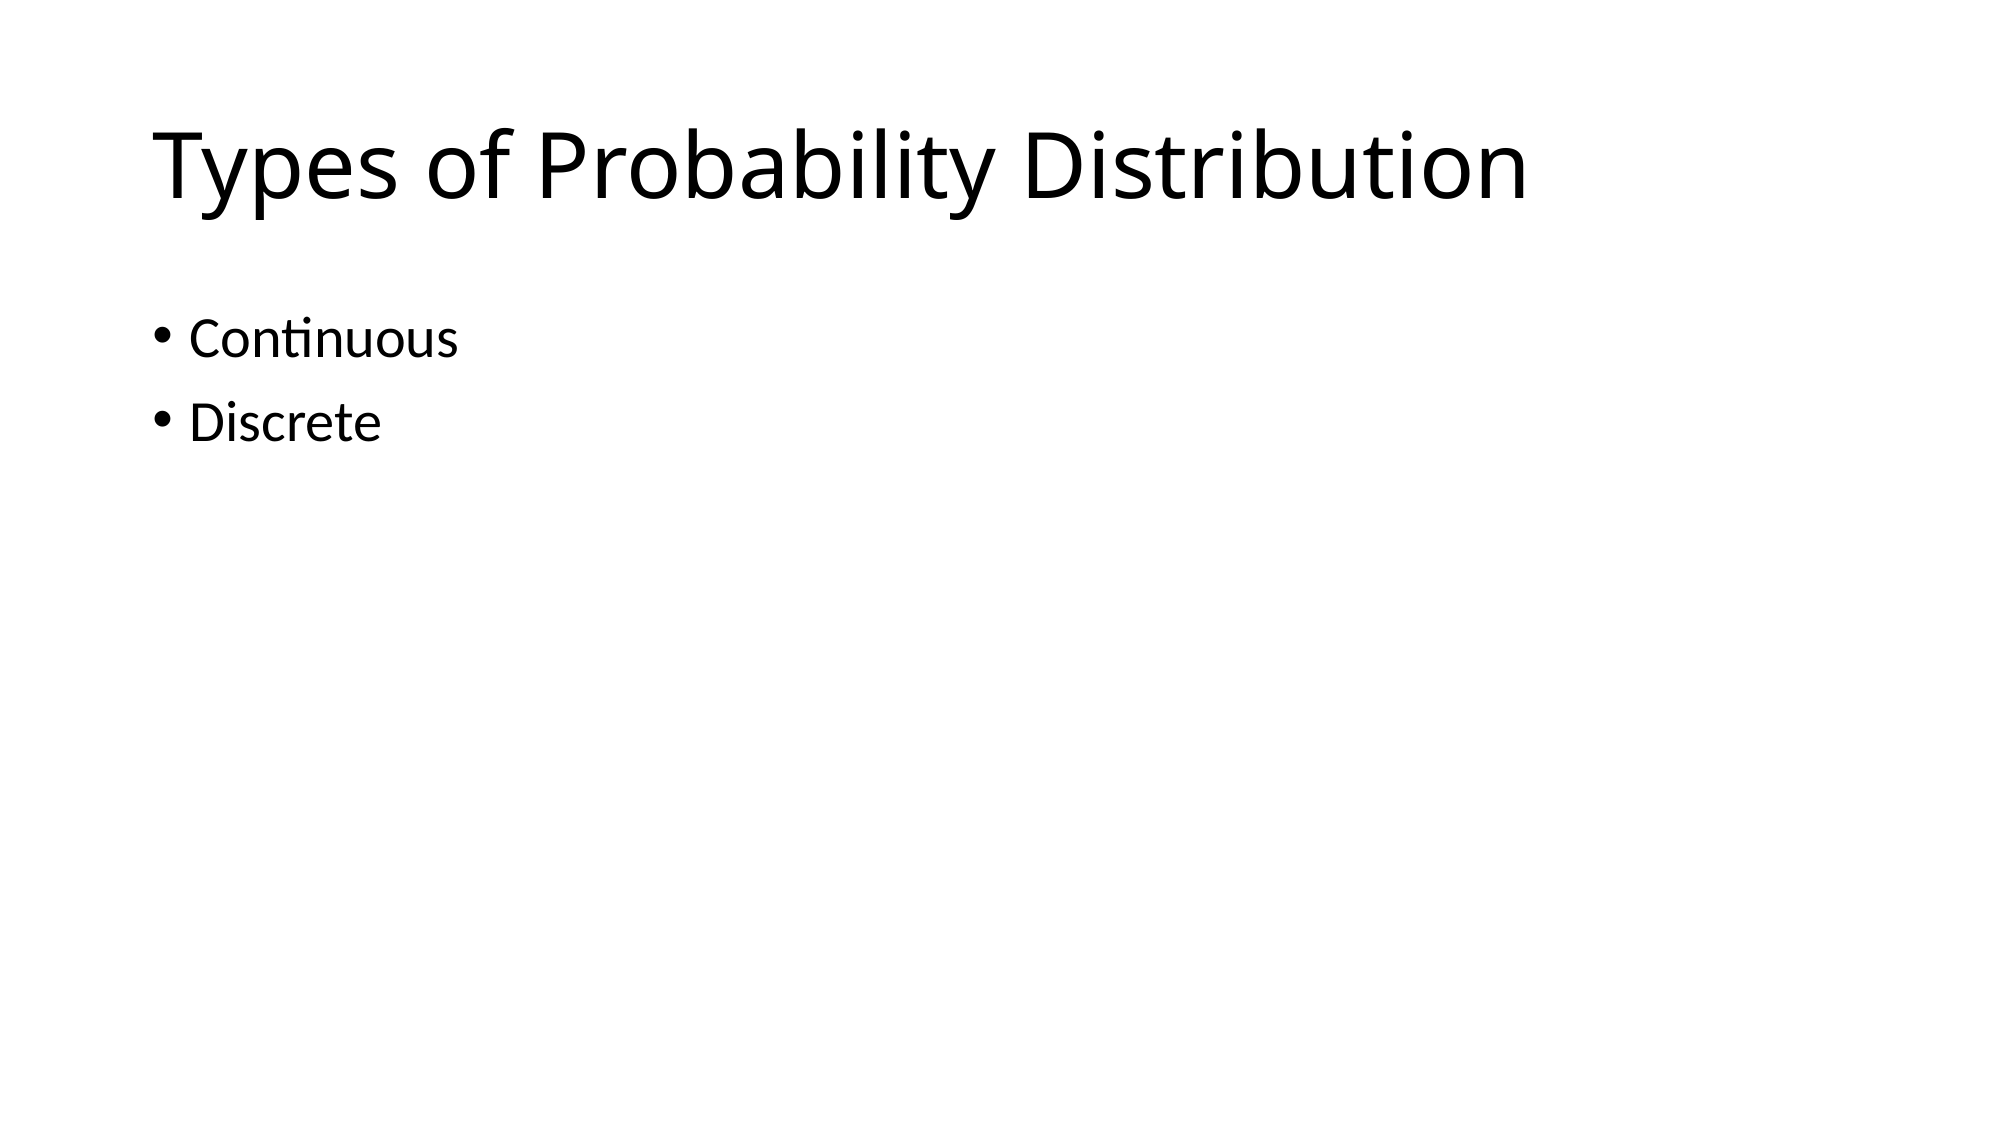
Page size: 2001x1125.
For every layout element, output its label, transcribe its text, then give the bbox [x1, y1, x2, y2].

list Continuous Discrete [137, 299, 1863, 1014]
title Types of Probability Distribution [137, 59, 1863, 278]
